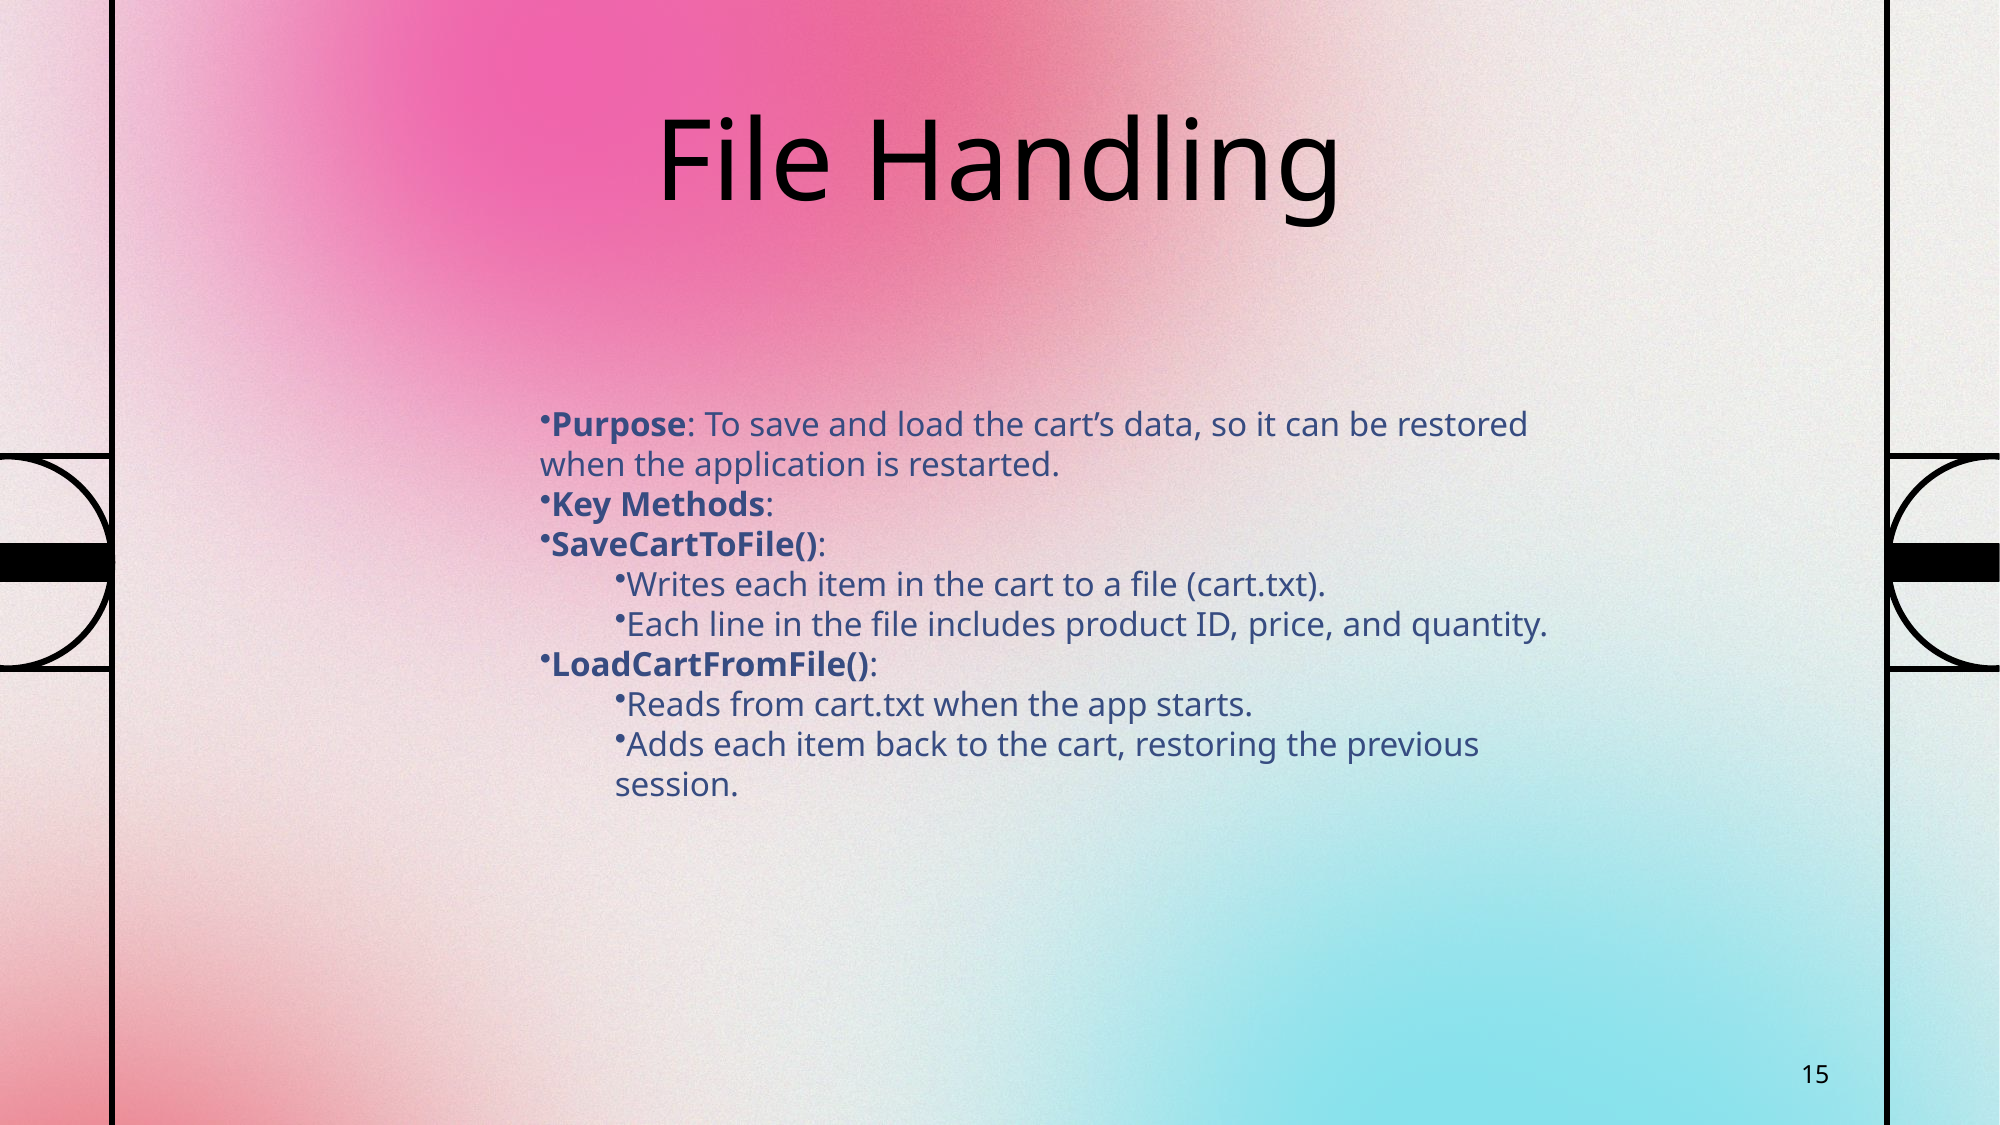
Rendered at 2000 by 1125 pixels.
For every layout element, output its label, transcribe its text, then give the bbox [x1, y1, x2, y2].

list Purpose: To save and load the cart’s data, so it can be restored when the application is restarted. Key Methods: SaveCartToFile(): Writes each item in the cart to a file (cart.txt). Each line in the file includes product ID, price, and quantity. LoadCartFromFile(): Reads from cart.txt when the app starts. Adds each item back to the cart, restoring the previous session. [524, 299, 1600, 952]
title File Handling [112, 50, 1888, 282]
slide_number 15 [1667, 1050, 1850, 1103]
